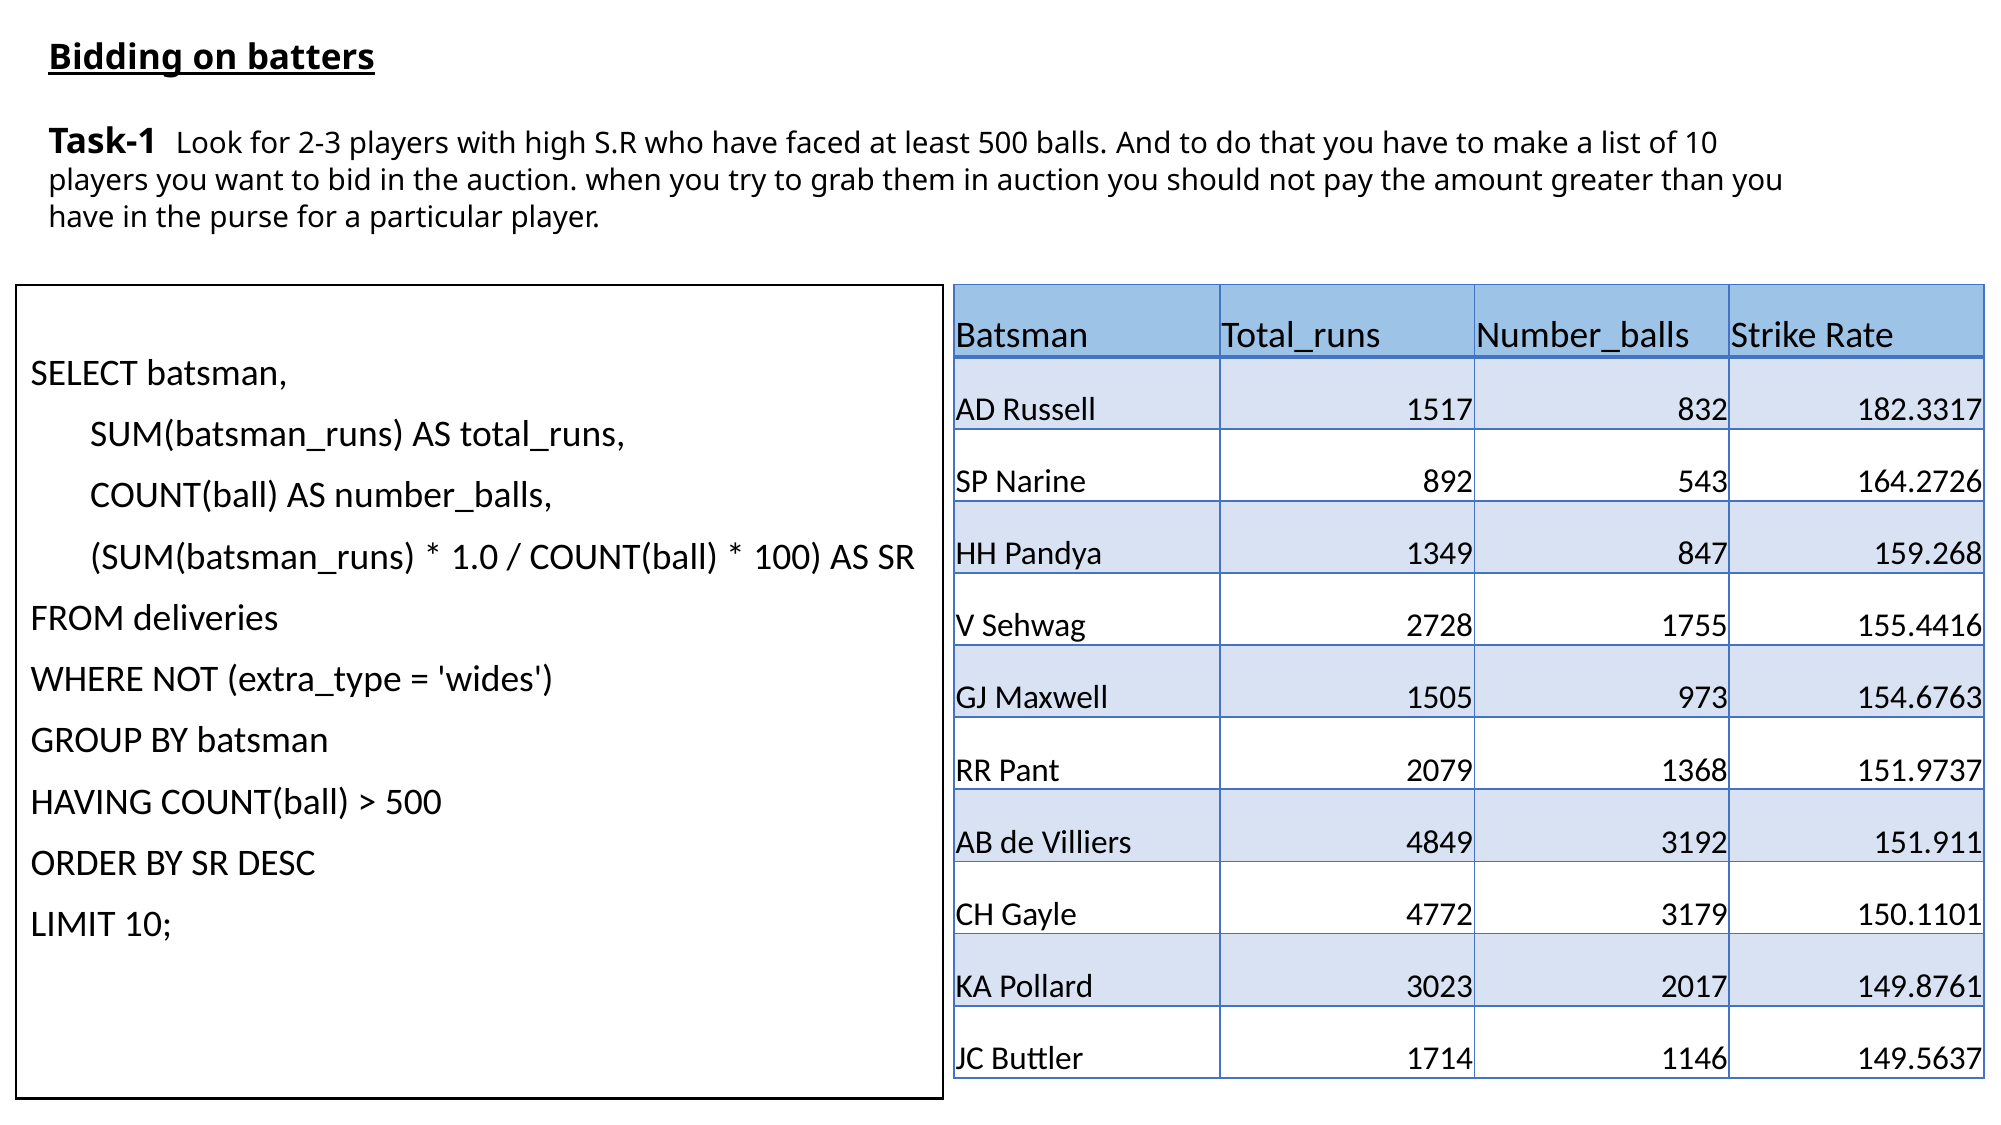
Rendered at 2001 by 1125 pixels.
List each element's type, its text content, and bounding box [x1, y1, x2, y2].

table_cell 182.3317 [1730, 359, 1983, 428]
table_header Total_runs [1221, 285, 1474, 355]
table_cell 4849 [1221, 790, 1474, 861]
table_cell 2728 [1221, 574, 1474, 644]
table_cell 159.268 [1730, 502, 1983, 572]
table_cell 150.1101 [1730, 862, 1983, 933]
table_cell 149.8761 [1730, 934, 1983, 1005]
table_cell 1714 [1221, 1007, 1474, 1077]
table_header Number_balls [1475, 285, 1728, 355]
table_cell 1505 [1221, 646, 1474, 716]
table_cell AB de Villiers [955, 790, 1219, 861]
table_cell HH Pandya [955, 502, 1219, 572]
list SELECT batsman, SUM(batsman_runs) AS total_runs, COUNT(ball) AS number_balls, (SUM(batsman_runs) * 1.0 / COUNT(ball) * 100) AS SR FROM deliveries WHERE NOT (extra_type = 'wides') GROUP BY batsman HAVING COUNT(ball) > 500 ORDER BY SR DESC LIMIT 10; [15, 284, 944, 1100]
table_cell 832 [1475, 359, 1728, 428]
table_cell 1349 [1221, 502, 1474, 572]
table_cell 155.4416 [1730, 574, 1983, 644]
table_cell 164.2726 [1730, 430, 1983, 500]
table_header Strike Rate [1730, 285, 1983, 355]
table_cell AD Russell [955, 359, 1219, 428]
table_cell V Sehwag [955, 574, 1219, 644]
table_cell 1755 [1475, 574, 1728, 644]
table_header Batsman [955, 285, 1219, 355]
table_cell 973 [1475, 646, 1728, 716]
table_cell 892 [1221, 430, 1474, 500]
table_cell 847 [1475, 502, 1728, 572]
table_cell 2017 [1475, 934, 1728, 1005]
table_cell 3192 [1475, 790, 1728, 861]
table_cell 3179 [1475, 862, 1728, 933]
table_cell 543 [1475, 430, 1728, 500]
table_cell KA Pollard [955, 934, 1219, 1005]
table_cell 4772 [1221, 862, 1474, 933]
table_cell GJ Maxwell [955, 646, 1219, 716]
title Bidding on batters Task-1 Look for 2-3 players with high S.R who have faced at least 500 balls. And to do that you have to make a list of 10 players you want to bid in the auction. when you try to grab them in auction you should not pay the amount greater than you have in the purse for a particular player. [33, 26, 1813, 242]
table_cell JC Buttler [955, 1007, 1219, 1077]
table_cell 1146 [1475, 1007, 1728, 1077]
table_cell CH Gayle [955, 862, 1219, 933]
table_cell 154.6763 [1730, 646, 1983, 716]
table_cell 2079 [1221, 718, 1474, 788]
table_cell SP Narine [955, 430, 1219, 500]
table_cell 151.9737 [1730, 718, 1983, 788]
table_cell RR Pant [955, 718, 1219, 788]
table_cell 1517 [1221, 359, 1474, 428]
table_cell 1368 [1475, 718, 1728, 788]
table_cell 3023 [1221, 934, 1474, 1005]
table_cell 151.911 [1730, 790, 1983, 861]
table_cell 149.5637 [1730, 1007, 1983, 1077]
